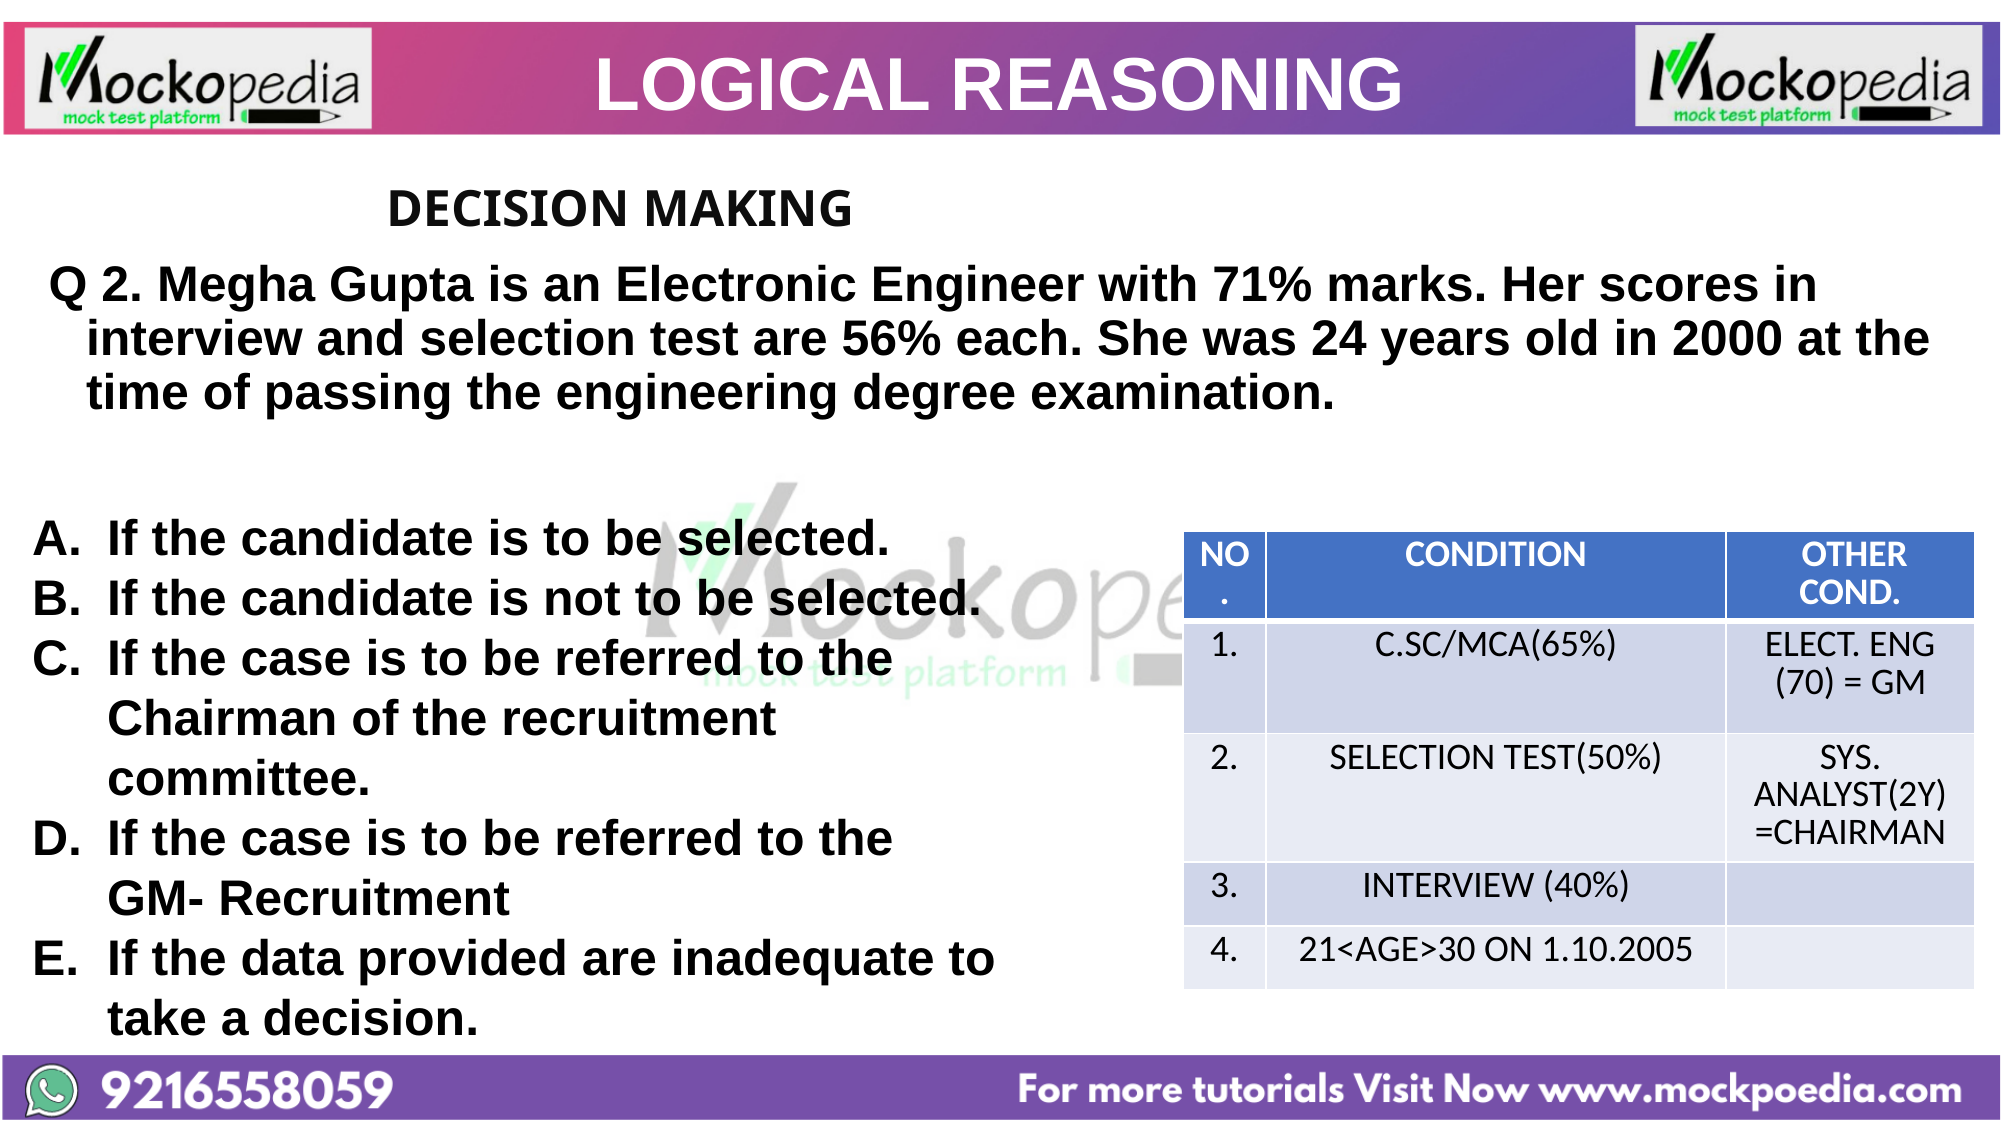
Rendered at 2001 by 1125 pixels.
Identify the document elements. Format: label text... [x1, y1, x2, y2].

table_cell 1. [1184, 624, 1265, 733]
table_cell C.SC/MCA(65%) [1267, 624, 1725, 733]
table_cell 2. [1184, 734, 1265, 861]
table_header OTHER COND. [1727, 532, 1974, 618]
text_box If the candidate is to be selected. If the candidate is not to be selected. If the case is to be referred to the Chairman of the recruitment committee. If the case is to be referred to the GM- Recruitment If the data provided are inadequate to take a decision. [17, 498, 1018, 1053]
table_cell SYS. ANALYST(2Y) =CHAIRMAN [1727, 734, 1974, 861]
table_cell 4. [1184, 927, 1265, 989]
table_cell 3. [1184, 863, 1265, 925]
table_header CONDITION [1267, 532, 1725, 618]
table_cell INTERVIEW (40%) [1267, 863, 1725, 925]
table_cell SELECTION TEST(50%) [1267, 734, 1725, 861]
table_cell [1727, 863, 1974, 925]
table_header NO. [1184, 532, 1265, 618]
list DECISION MAKING Q 2. Megha Gupta is an Electronic Engineer with 71% marks. Her scores in interview and selection test are 56% each. She was 24 years old in 2000 at the time of passing the engineering degree examination. [33, 175, 1959, 1053]
picture [0, 0, 2001, 1125]
title LOGICAL REASONING [41, 31, 1959, 142]
table_cell [1727, 927, 1974, 989]
table_cell ELECT. ENG (70) = GM [1727, 624, 1974, 733]
table_cell 21<AGE>30 ON 1.10.2005 [1267, 927, 1725, 989]
